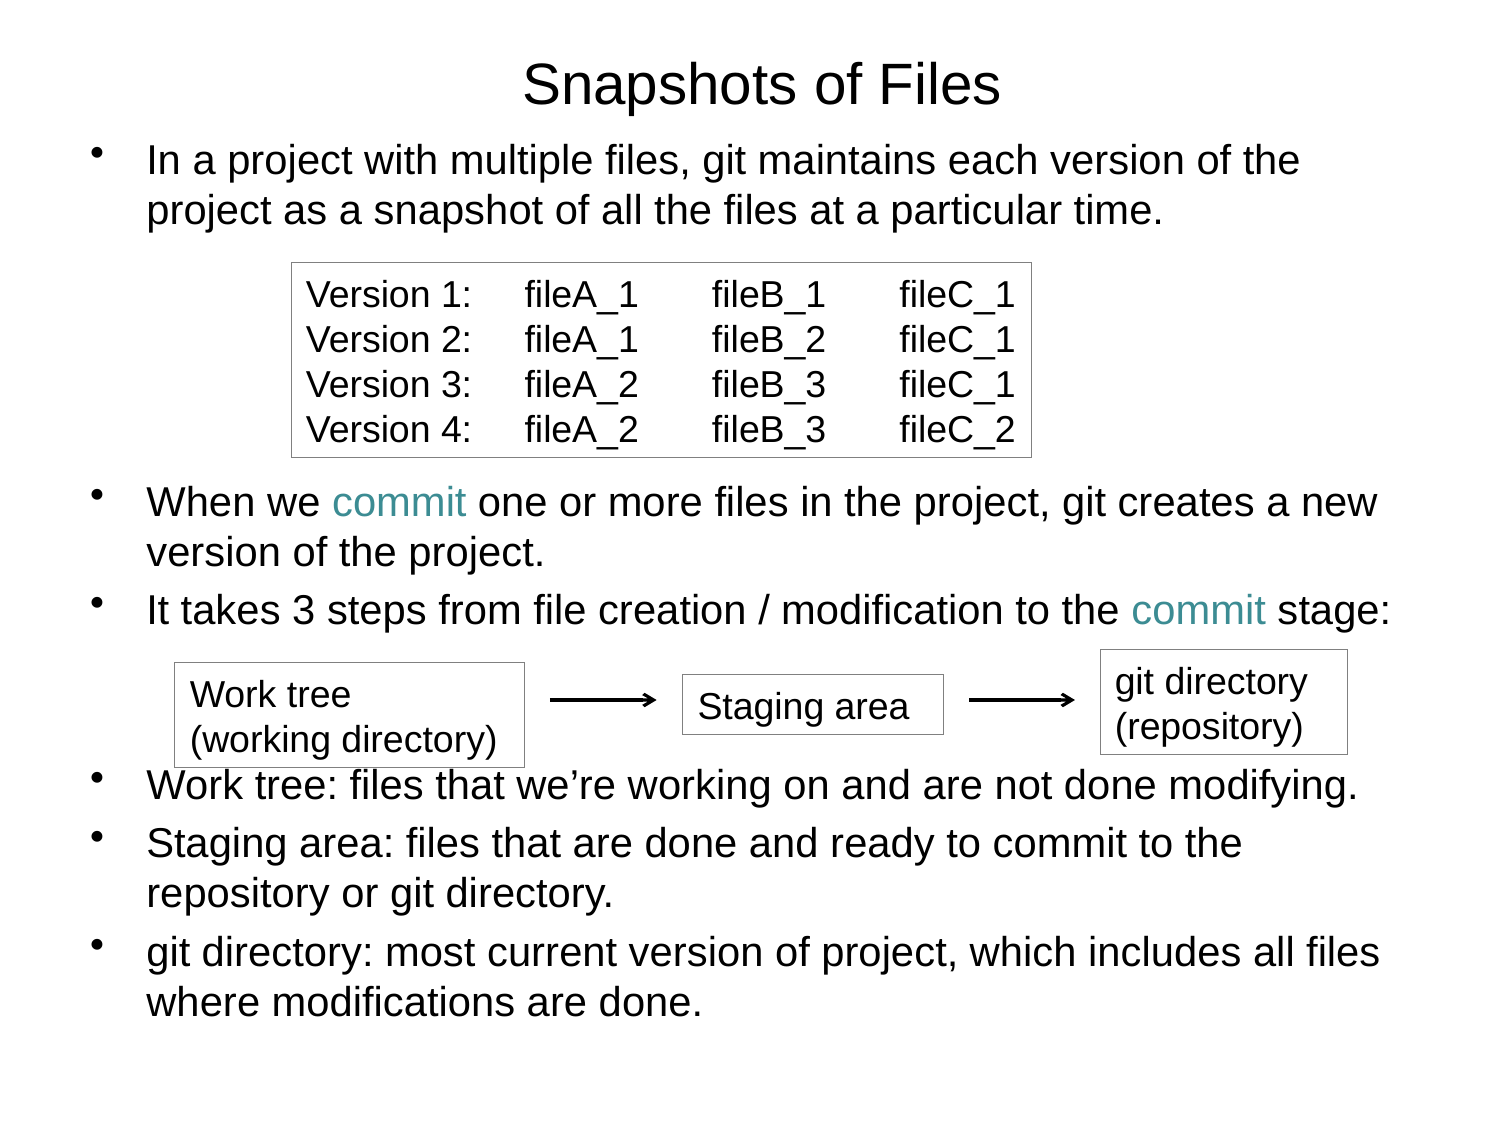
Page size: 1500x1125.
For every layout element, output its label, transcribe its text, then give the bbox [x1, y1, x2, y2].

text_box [174, 649, 1348, 769]
title Snapshots of Files [87, 37, 1438, 124]
text_box Version 1: fileA_1 fileB_1 fileC_1 Version 2: fileA_1 fileB_2 fileC_1 Version 3: fileA_2 fileB_3 fileC_1 Version 4: fileA_2 fileB_3 fileC_2 [291, 262, 1032, 458]
list In a project with multiple files, git maintains each version of the project as a snapshot of all the files at a particular time. When we commit one or more files in the project, git creates a new version of the project. It takes 3 steps from file creation / modification to the commit stage: Work tree: files that we’re working on and are not done modifying. Staging area: files that are done and ready to commit to the repository or git directory. git directory: most current version of project, which includes all files where modifications are done. [74, 124, 1438, 1038]
